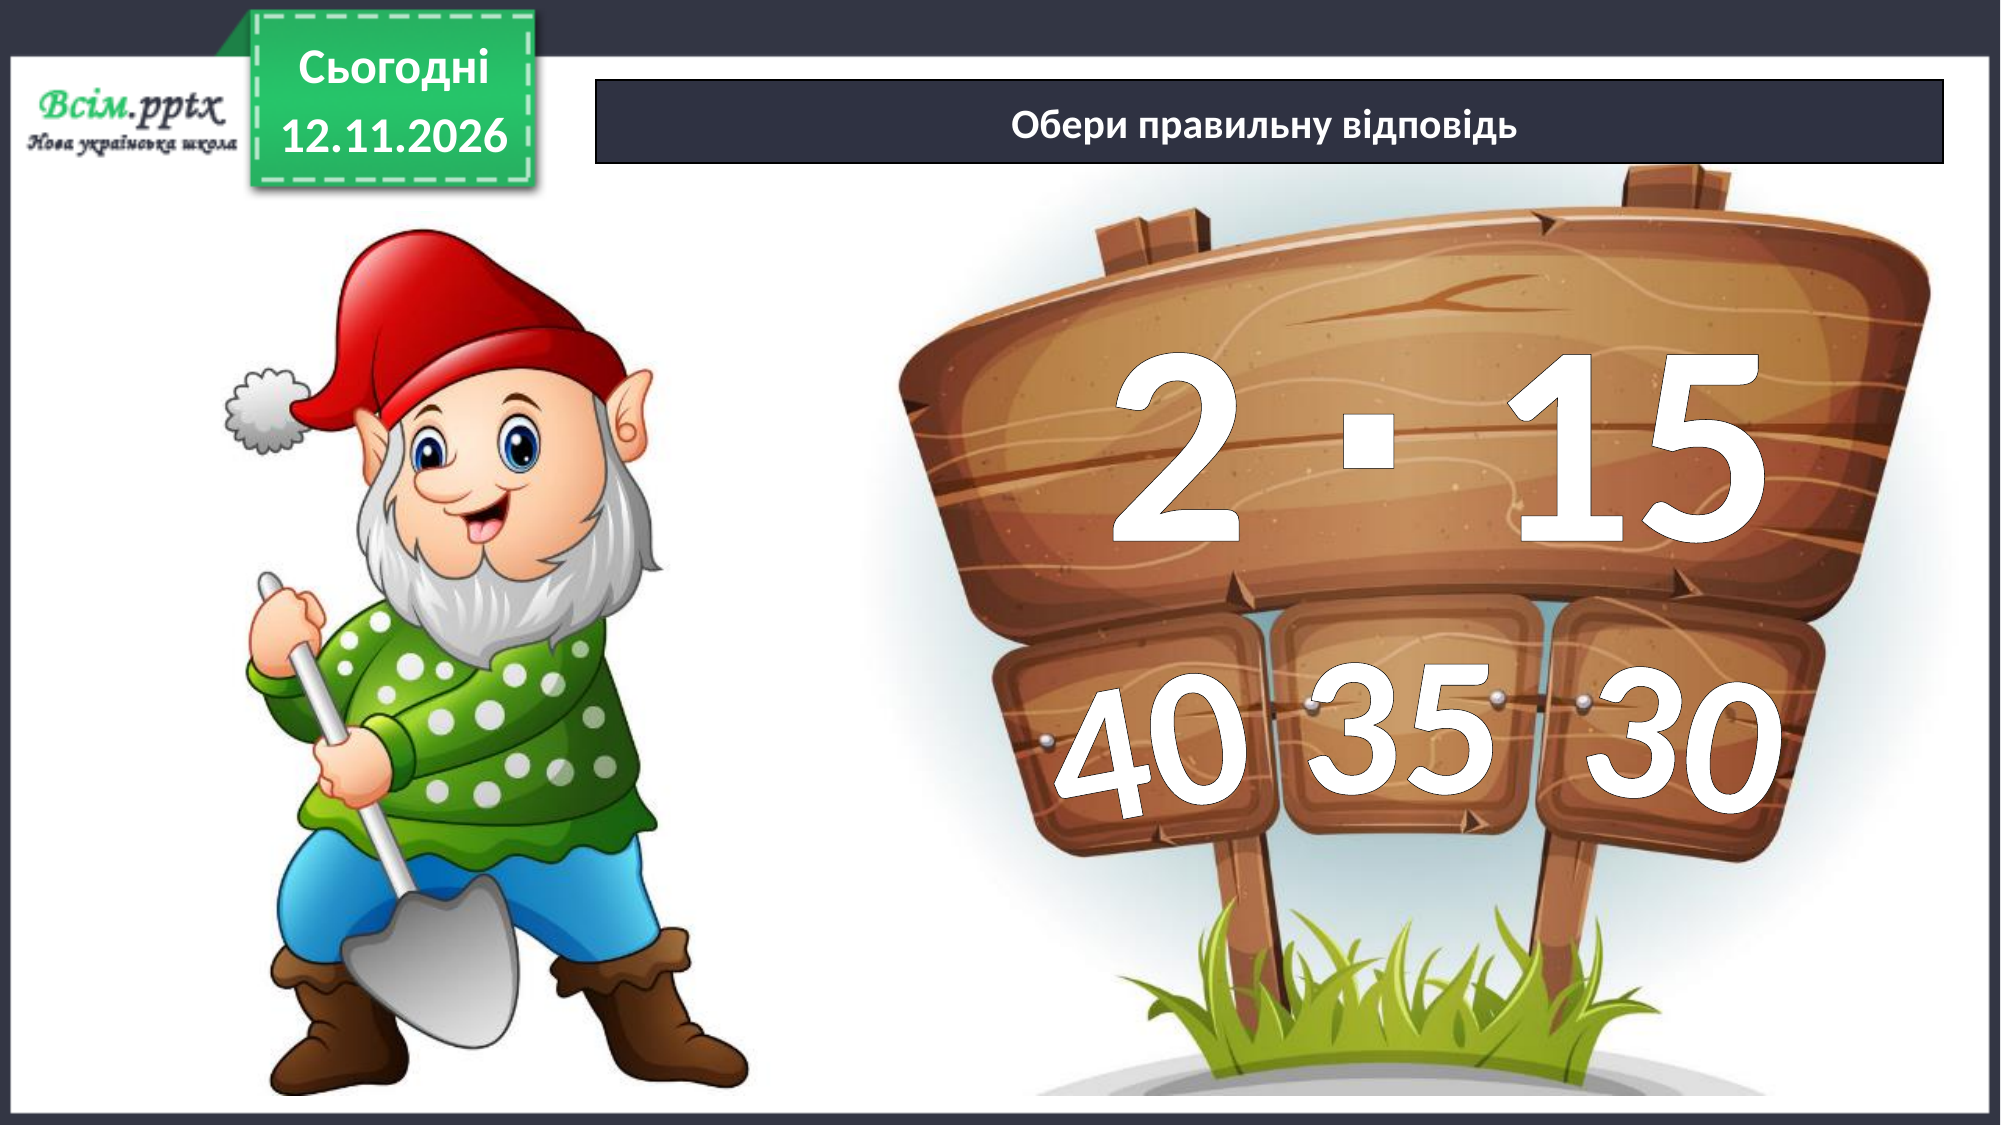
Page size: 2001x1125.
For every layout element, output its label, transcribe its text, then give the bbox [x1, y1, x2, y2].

text_box Сьогодні [284, 26, 535, 101]
text_box Обери правильну відповідь [595, 79, 1944, 164]
text_box 25.02.2022 [263, 101, 524, 164]
picture [0, 0, 2001, 1125]
